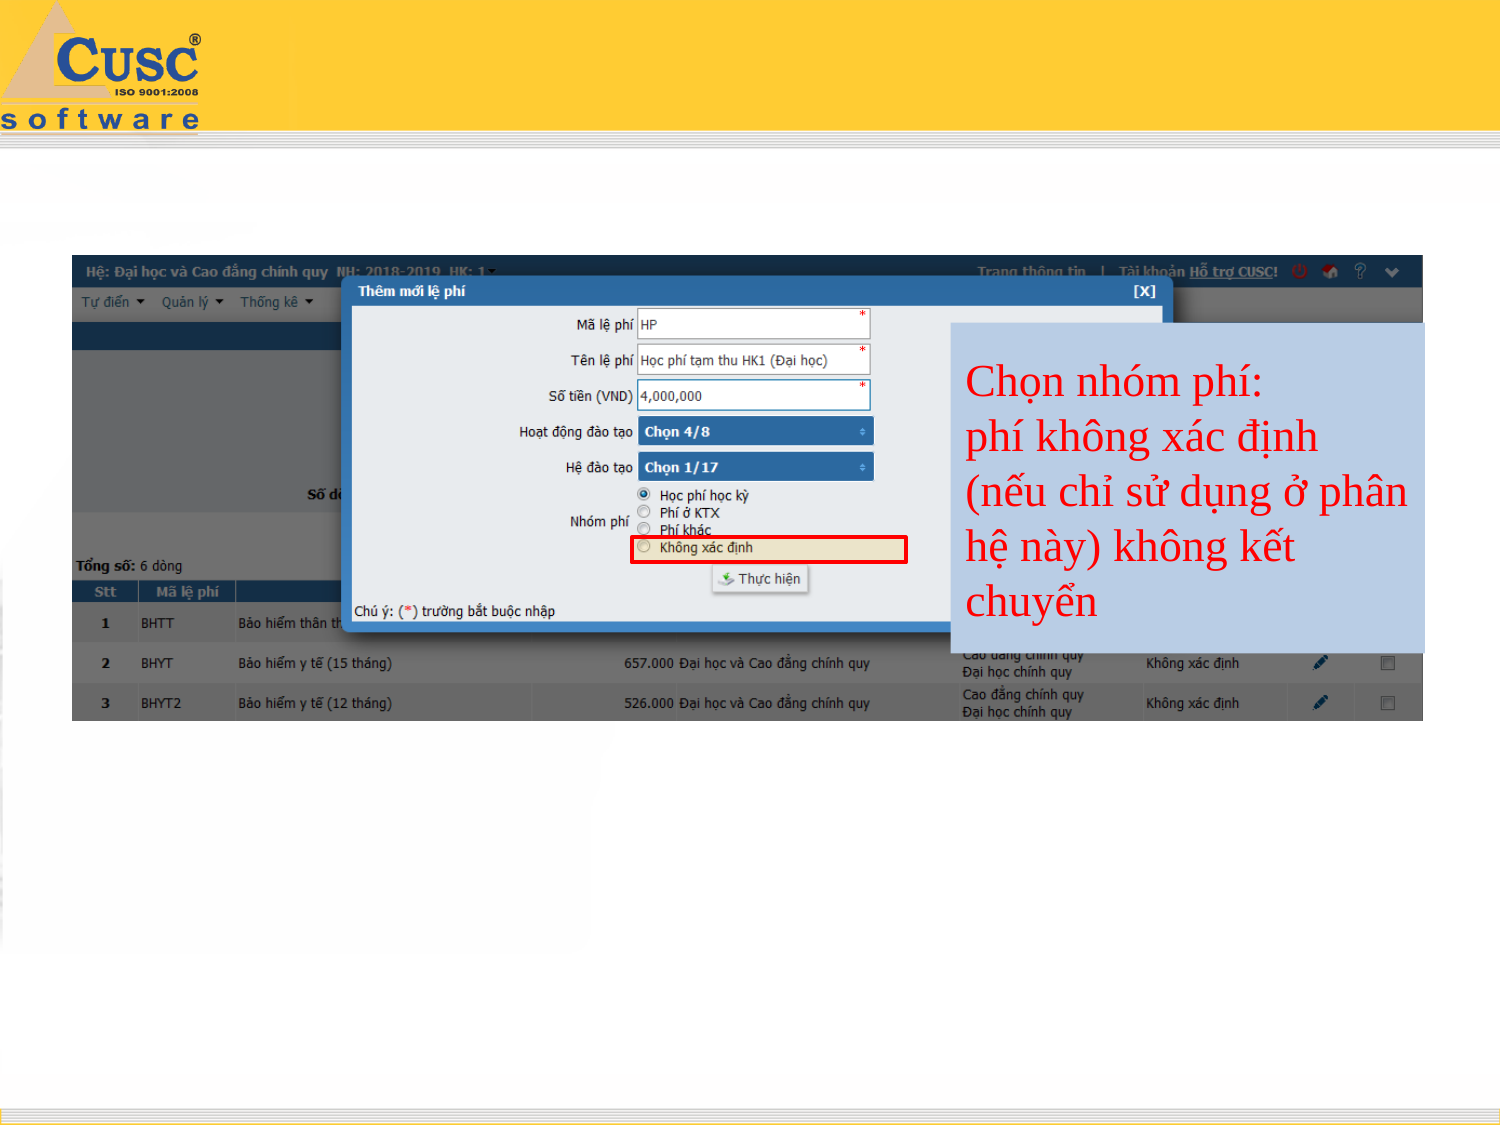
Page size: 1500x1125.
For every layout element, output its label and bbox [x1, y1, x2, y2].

list [72, 255, 1424, 721]
picture [0, 0, 1500, 1125]
